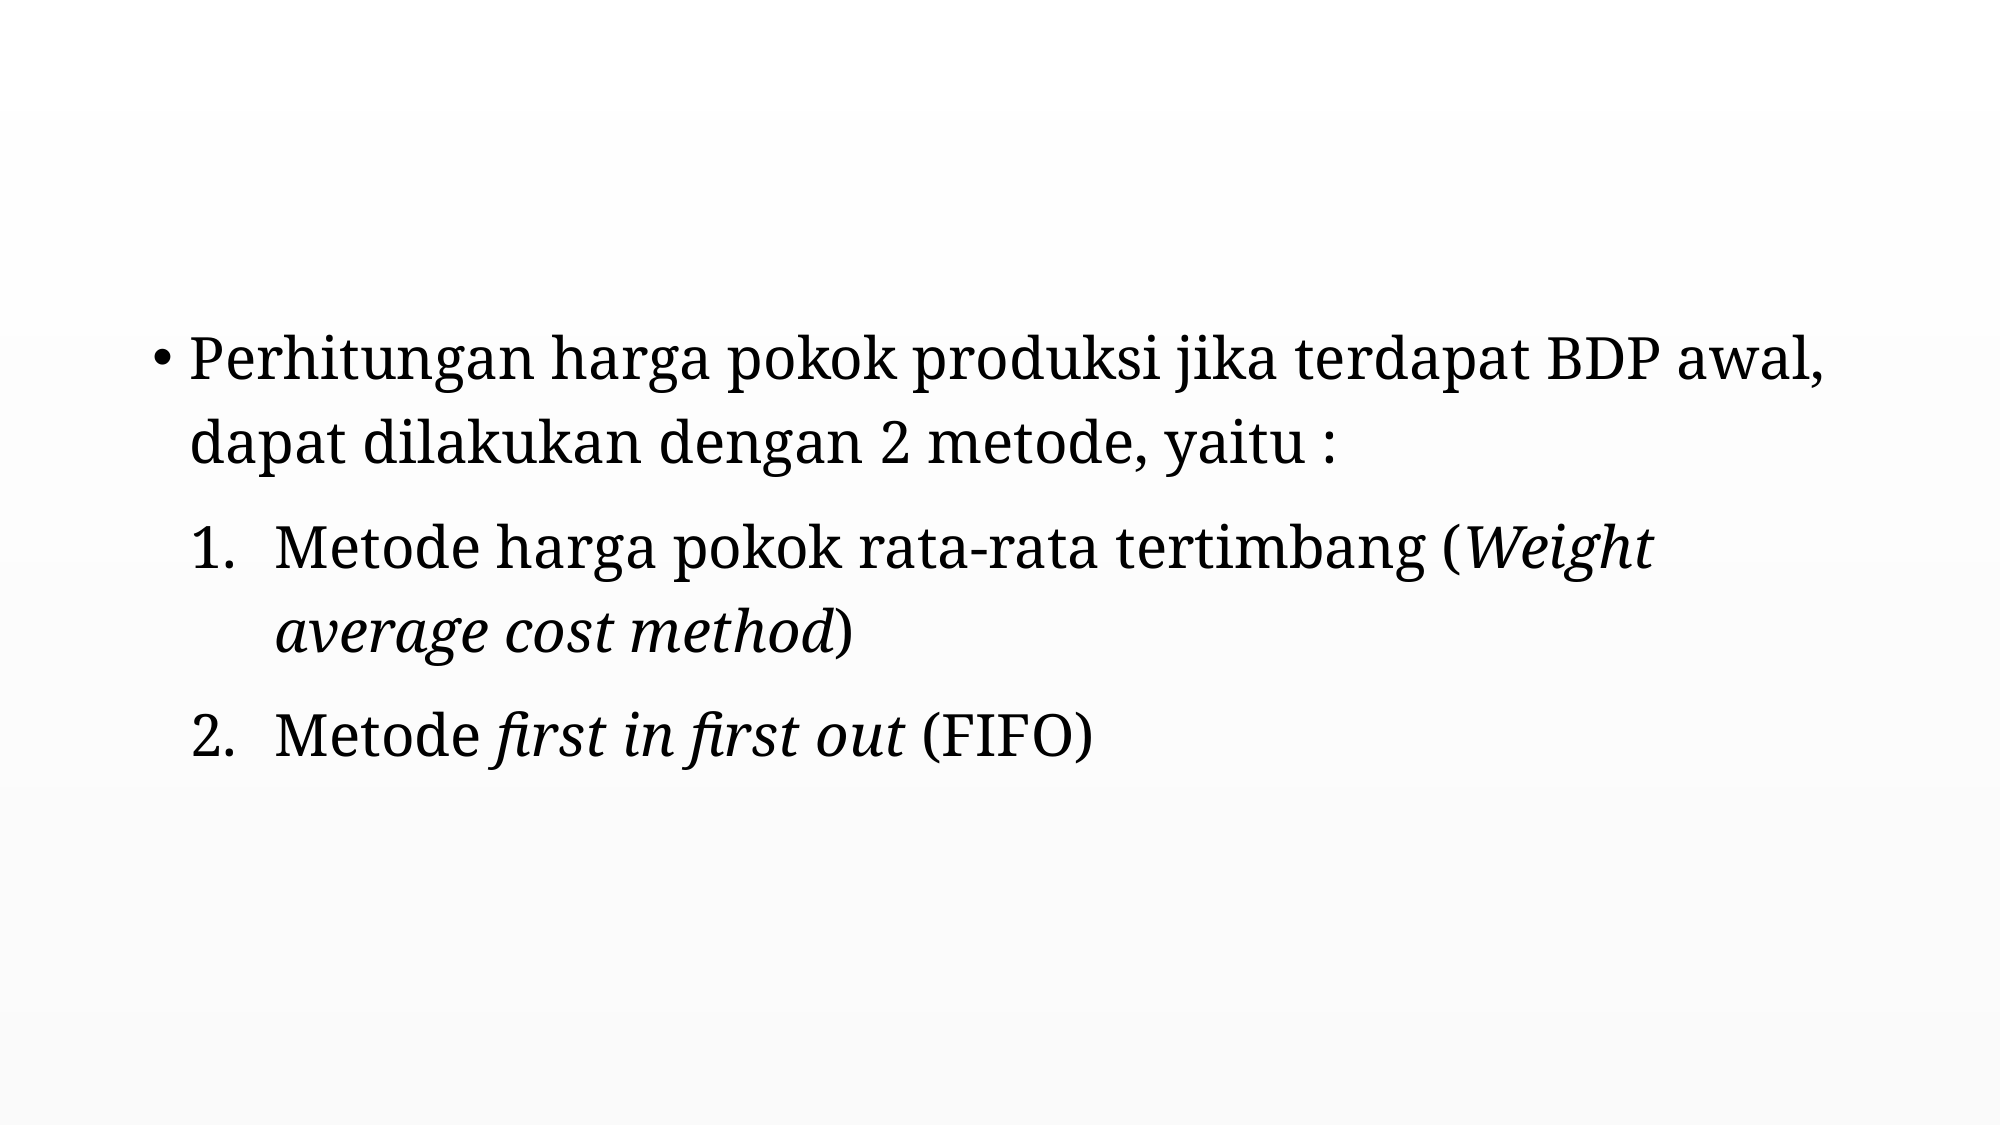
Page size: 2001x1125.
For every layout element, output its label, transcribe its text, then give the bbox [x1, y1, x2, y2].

list Perhitungan harga pokok produksi jika terdapat BDP awal, dapat dilakukan dengan 2 metode, yaitu : Metode harga pokok rata-rata tertimbang (Weight average cost method) Metode first in first out (FIFO) [137, 299, 1863, 1014]
